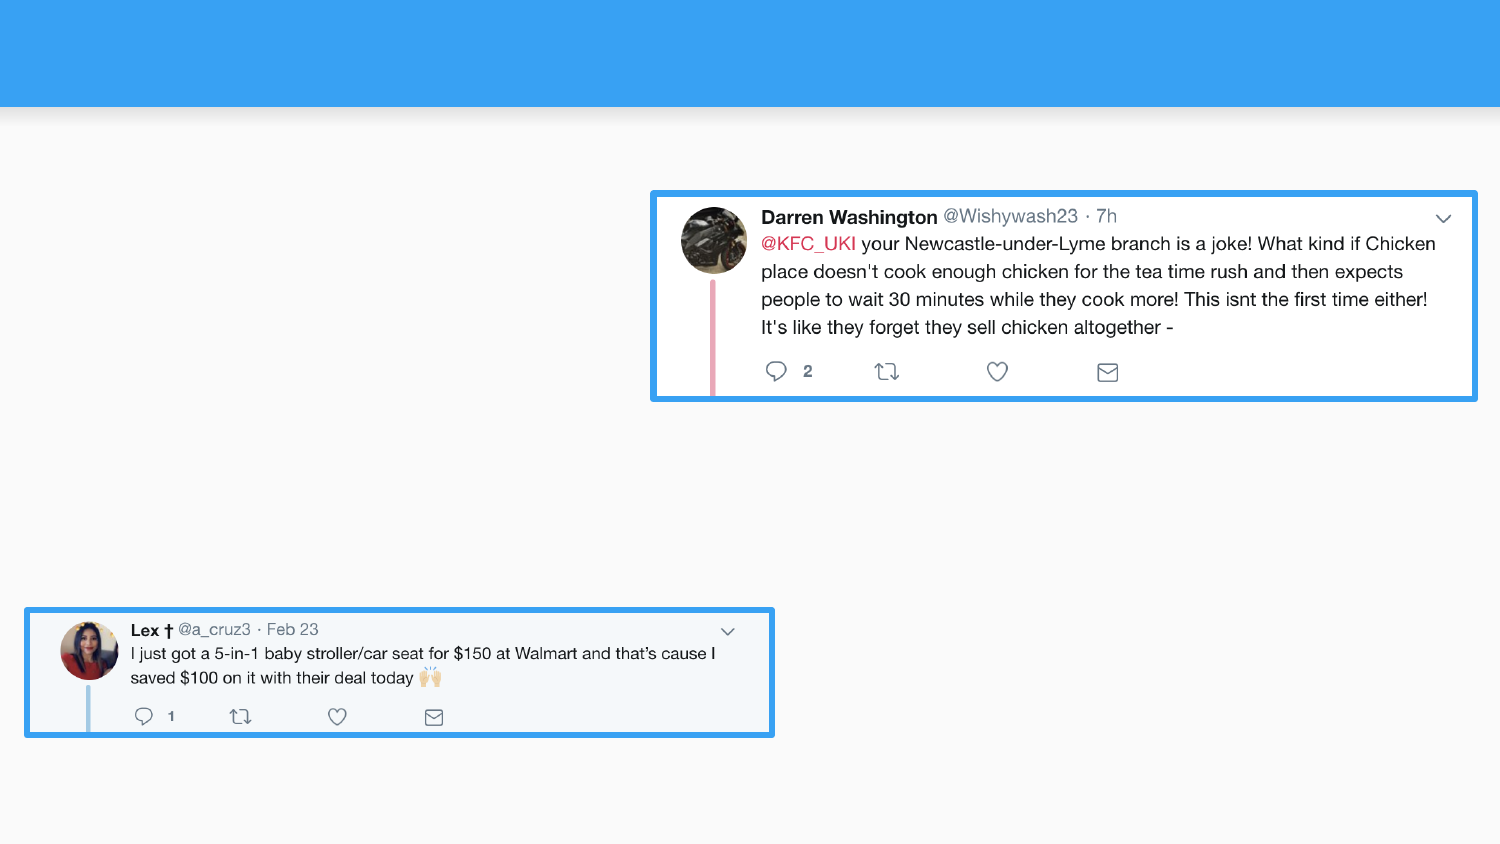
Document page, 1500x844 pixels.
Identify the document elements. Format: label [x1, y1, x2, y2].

picture [24, 608, 771, 734]
picture [653, 193, 1476, 400]
